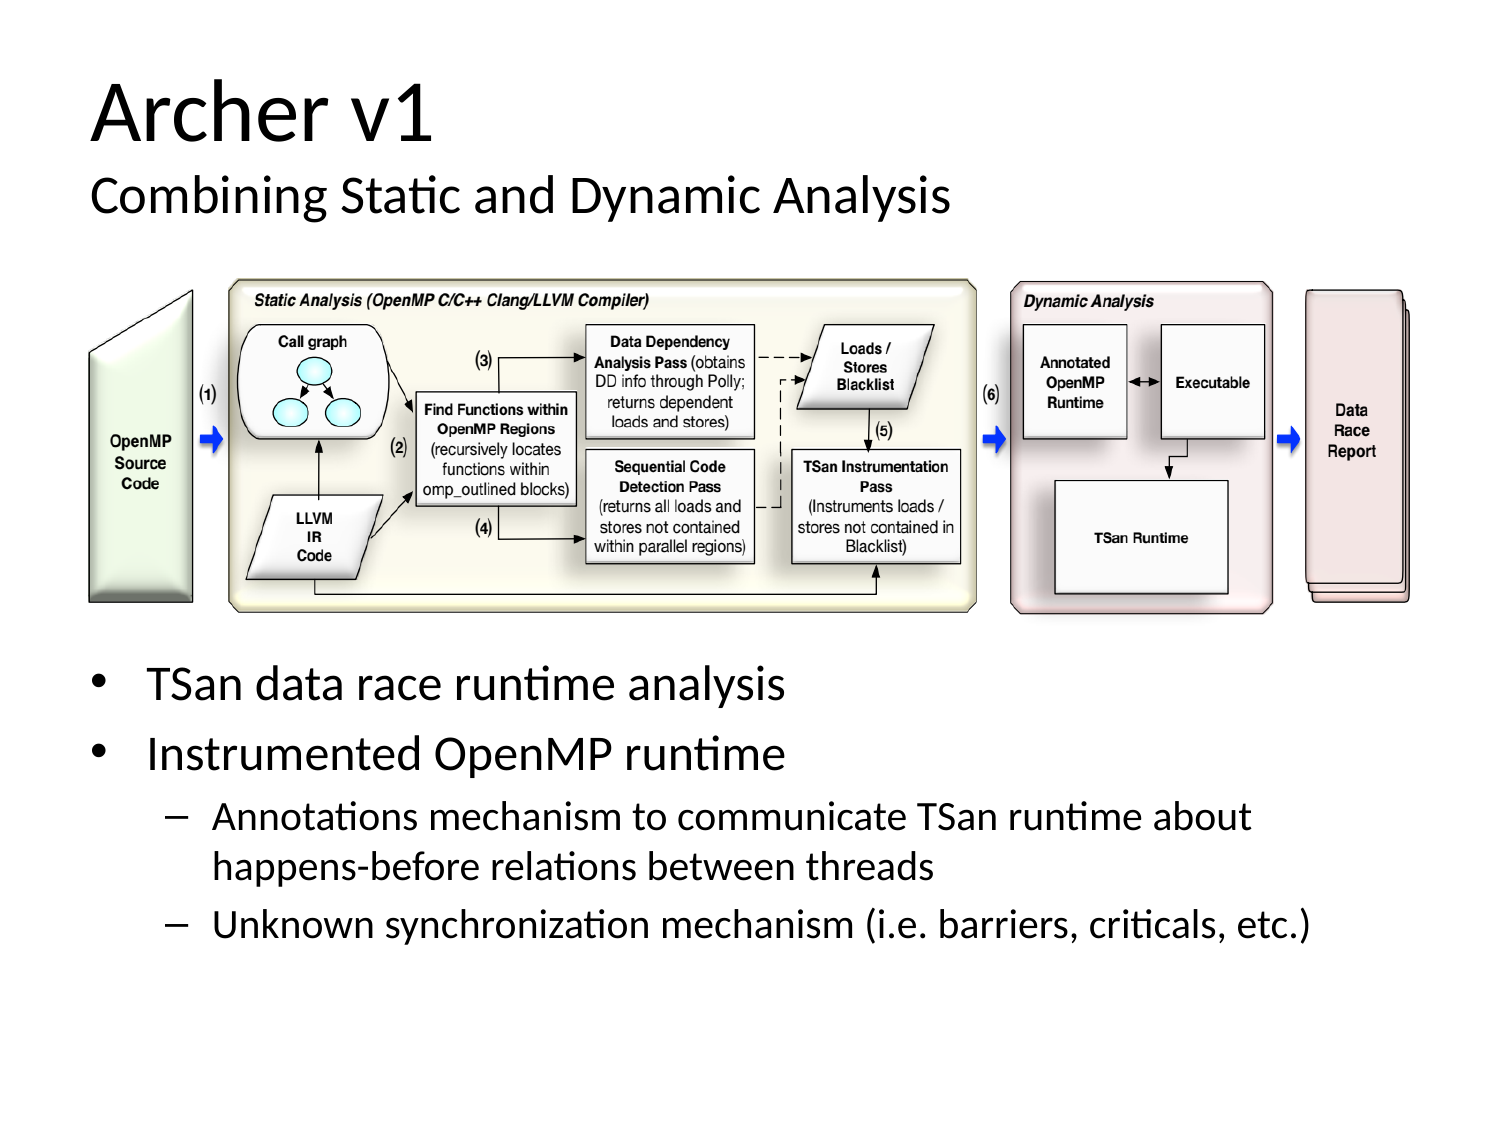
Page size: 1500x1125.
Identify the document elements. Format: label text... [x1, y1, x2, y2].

title Archer v1 Combining Static and Dynamic Analysis [75, 45, 1425, 233]
picture [74, 264, 1426, 644]
list TSan data race runtime analysis Instrumented OpenMP runtime Annotations mechanism to communicate TSan runtime about happens-before relations between threads Unknown synchronization mechanism (i.e. barriers, criticals, etc.) [75, 649, 1425, 1066]
